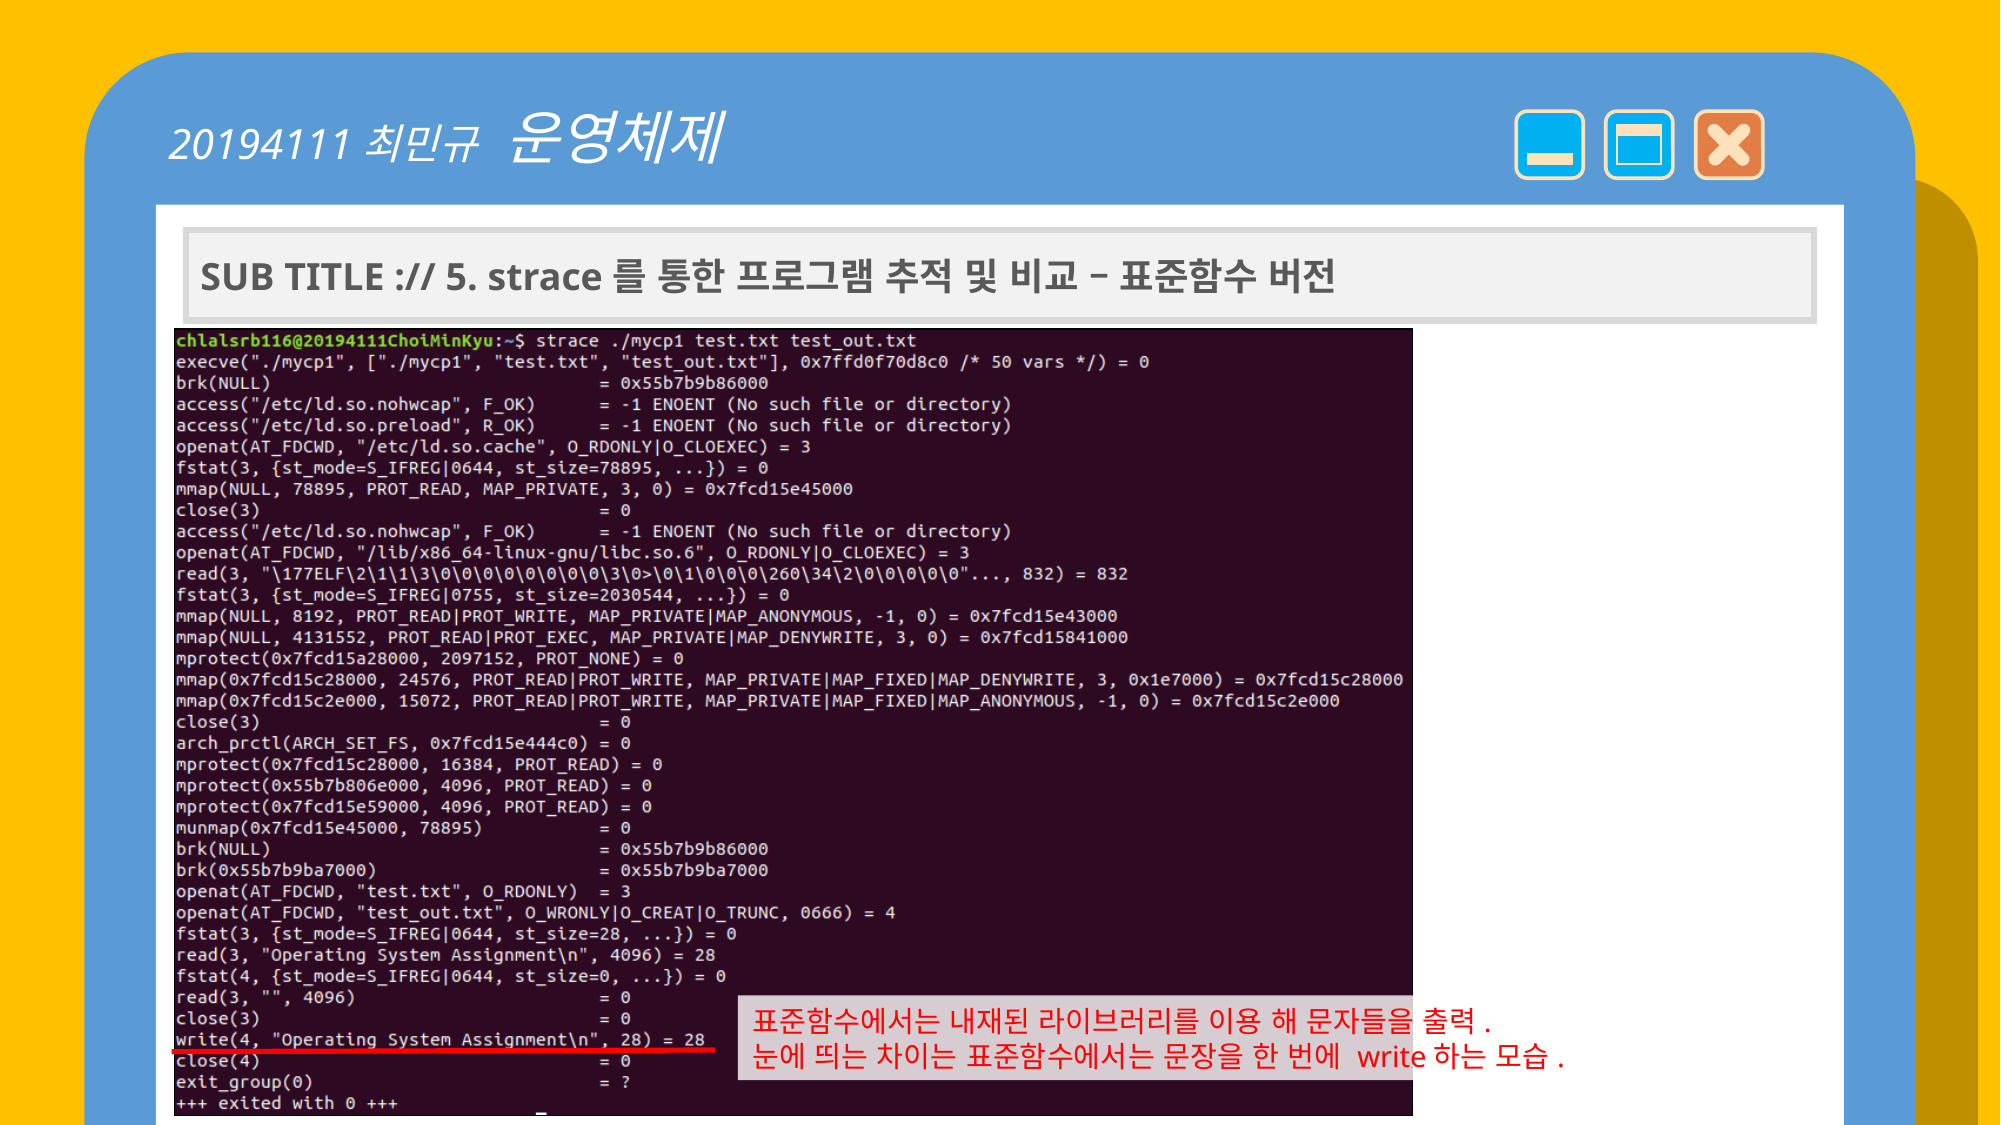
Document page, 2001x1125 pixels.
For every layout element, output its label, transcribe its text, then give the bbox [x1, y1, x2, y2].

text_box [1917, 179, 1979, 1125]
text_box 표준함수에서는 내재된 라이브러리를 이용 해 문자들을 출력. 눈에 띄는 차이는 표준함수에서는 문장을 한 번에 write하는 모습. [1412, 995, 1615, 1081]
text_box [155, 204, 1845, 1125]
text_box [1516, 111, 1763, 179]
text_box 20194111최민규 운영체제 [83, 51, 1917, 1125]
picture [175, 329, 1412, 1115]
text_box SUB TITLE :// 5. strace를 통한 프로그램 추적 및 비교 – 표준함수 버전 [185, 229, 1815, 322]
text_box [125, 77, 1874, 170]
